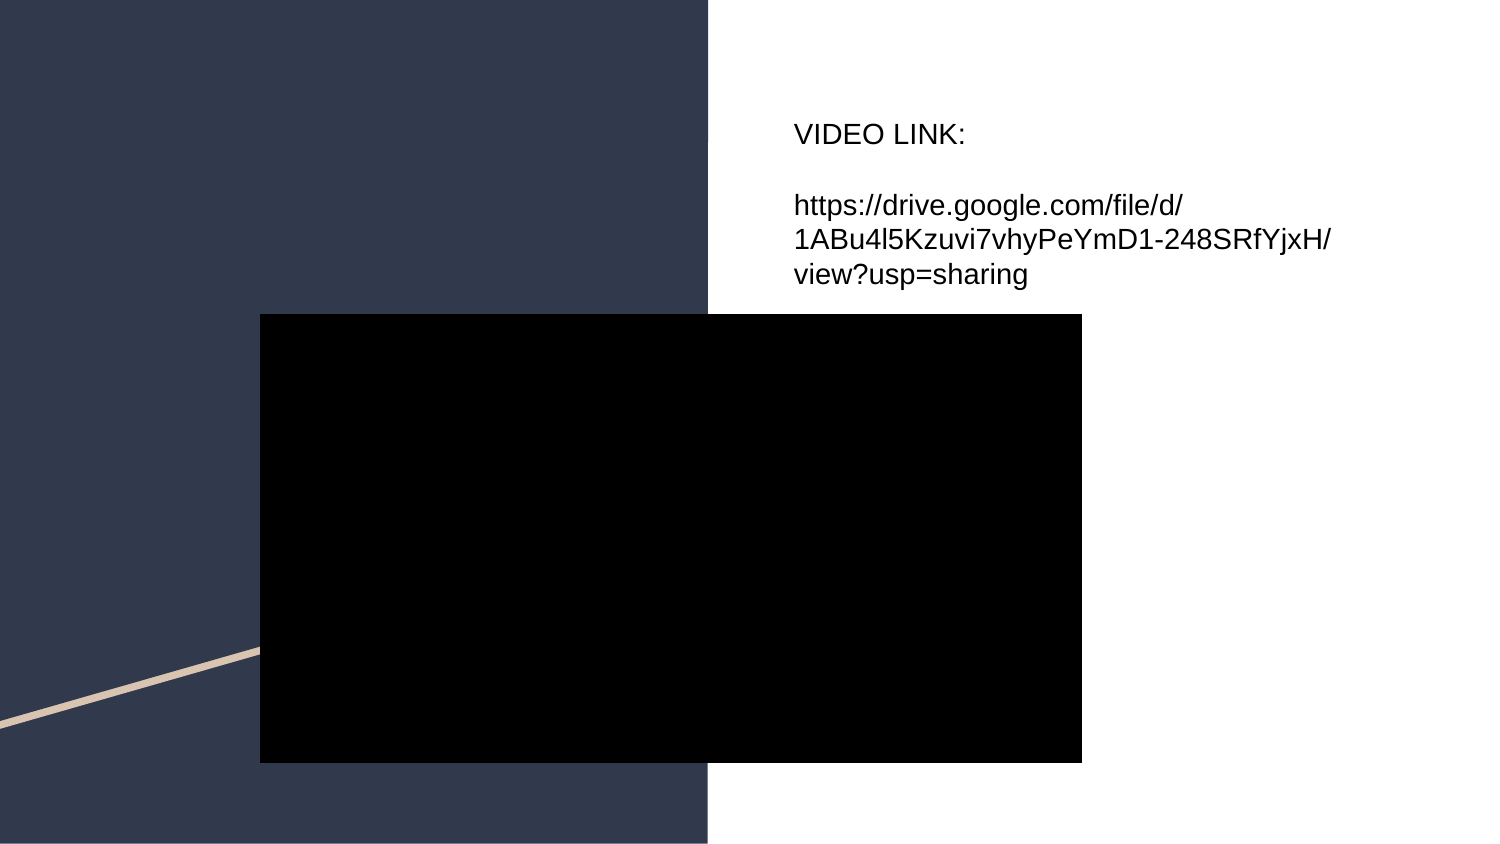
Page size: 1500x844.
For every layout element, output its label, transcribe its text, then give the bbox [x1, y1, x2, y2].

text_box VIDEO LINK: https://drive.google.com/file/d/1ABu4l5Kzuvi7vhyPeYmD1-248SRfYjxH/view?usp=sharing [779, 100, 1403, 306]
picture [260, 314, 1083, 763]
